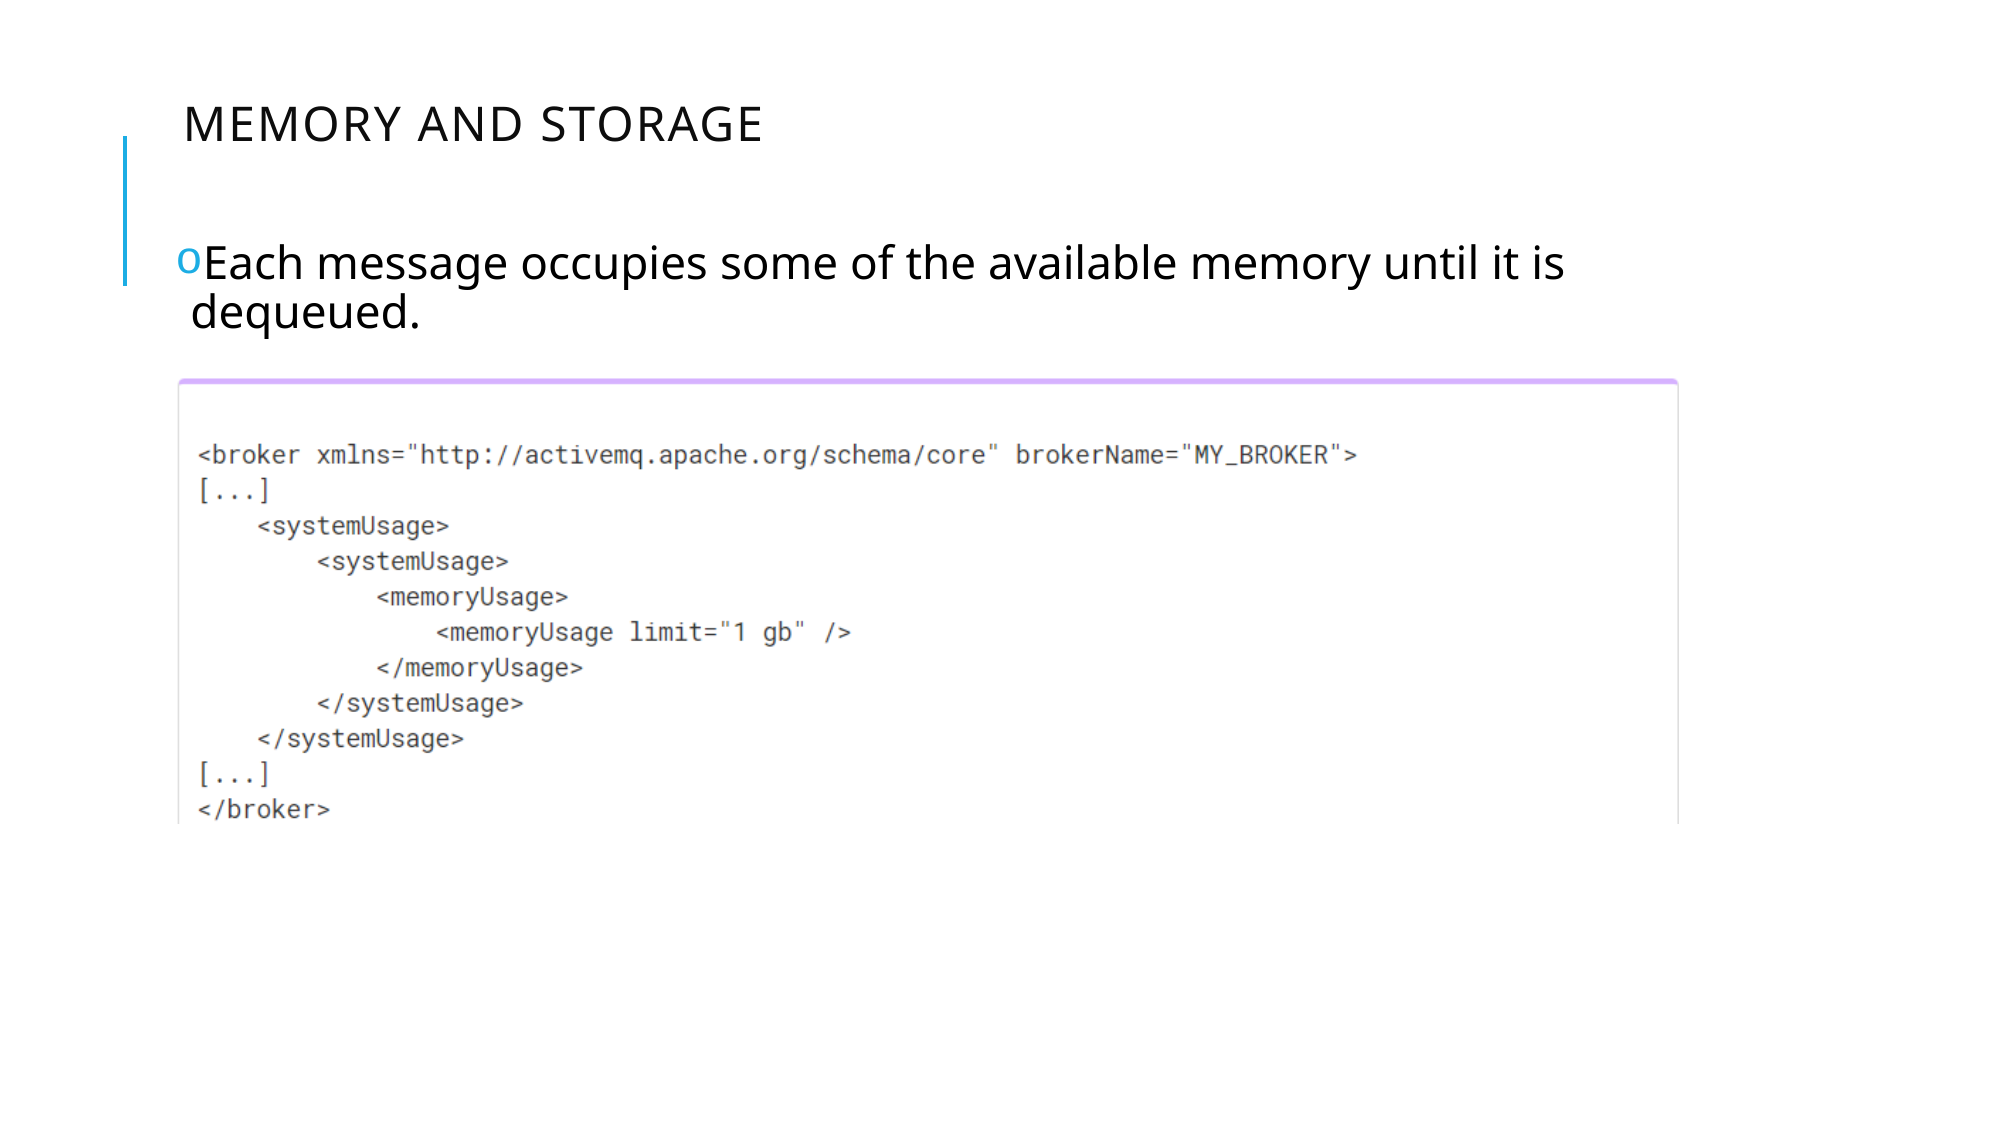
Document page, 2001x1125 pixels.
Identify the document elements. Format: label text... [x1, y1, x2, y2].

title Memory and storage [168, 96, 1763, 217]
list Each message occupies some of the available memory until it is dequeued. How much memory depends on the size of the message. [168, 232, 1763, 893]
picture [167, 355, 1679, 825]
